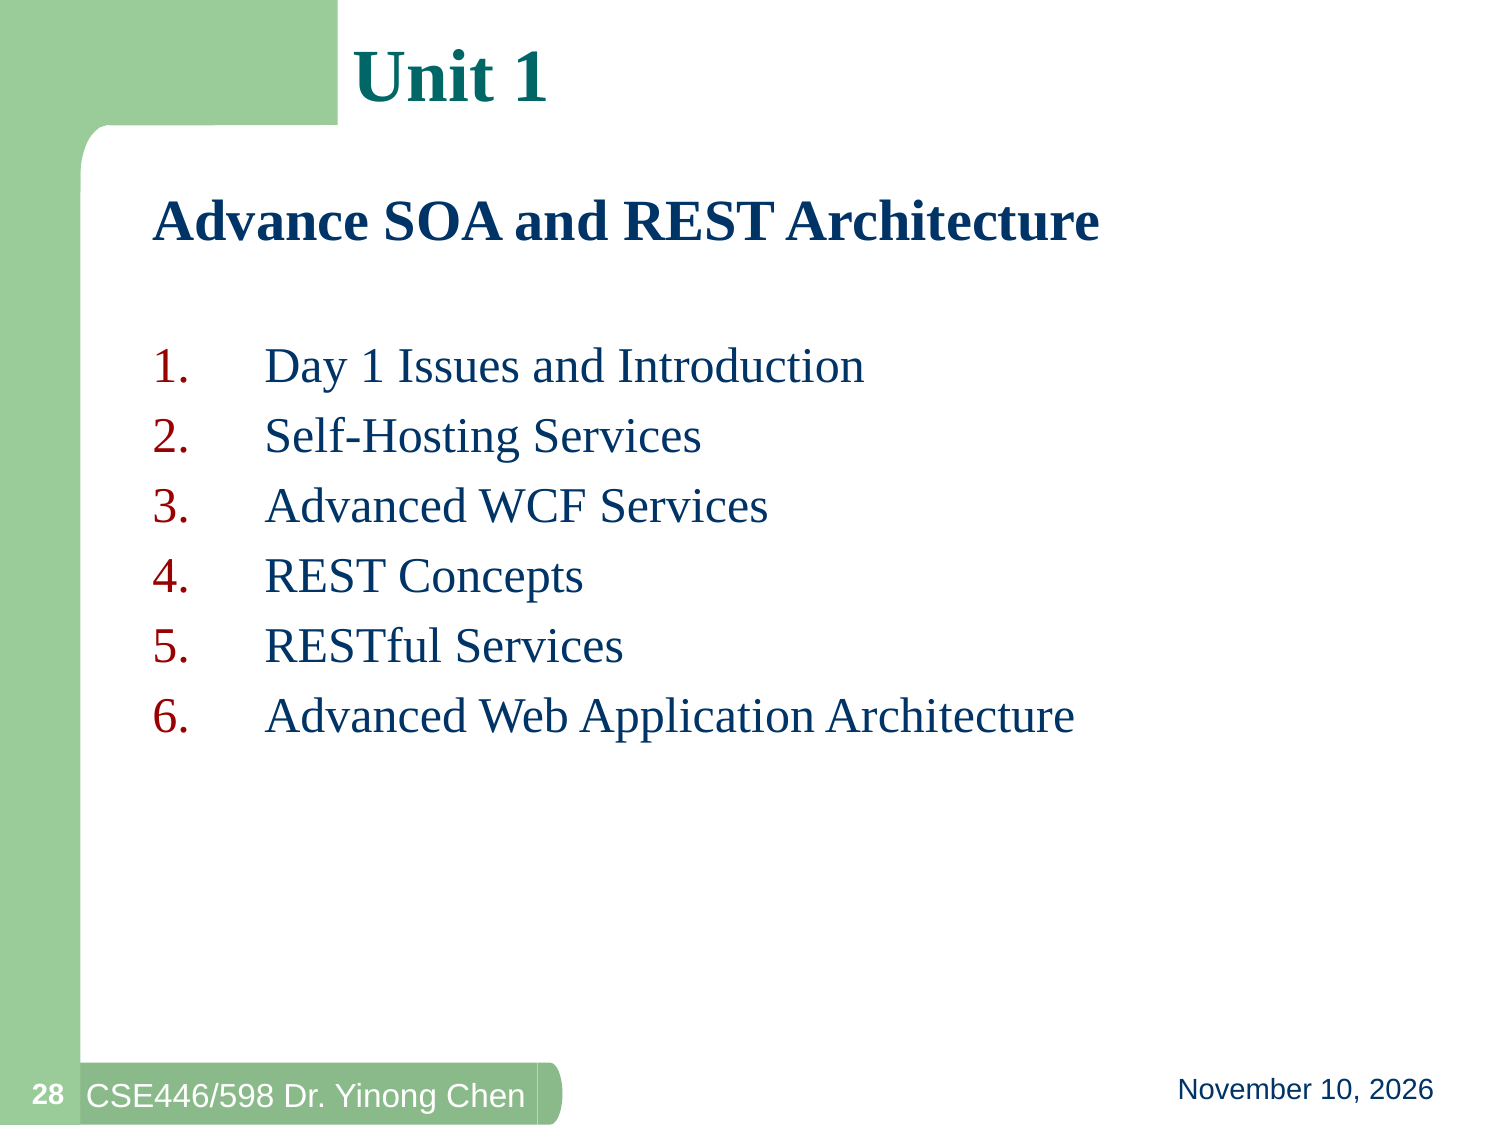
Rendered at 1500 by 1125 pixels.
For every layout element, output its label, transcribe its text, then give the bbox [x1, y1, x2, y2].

list Advance SOA and REST Architecture Day 1 Issues and Introduction Self-Hosting Services Advanced WCF Services REST Concepts RESTful Services Advanced Web Application Architecture [137, 174, 1488, 1063]
slide_number 28 [0, 1037, 97, 1118]
title Unit 1 [337, 24, 1500, 125]
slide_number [1099, 1049, 1450, 1113]
